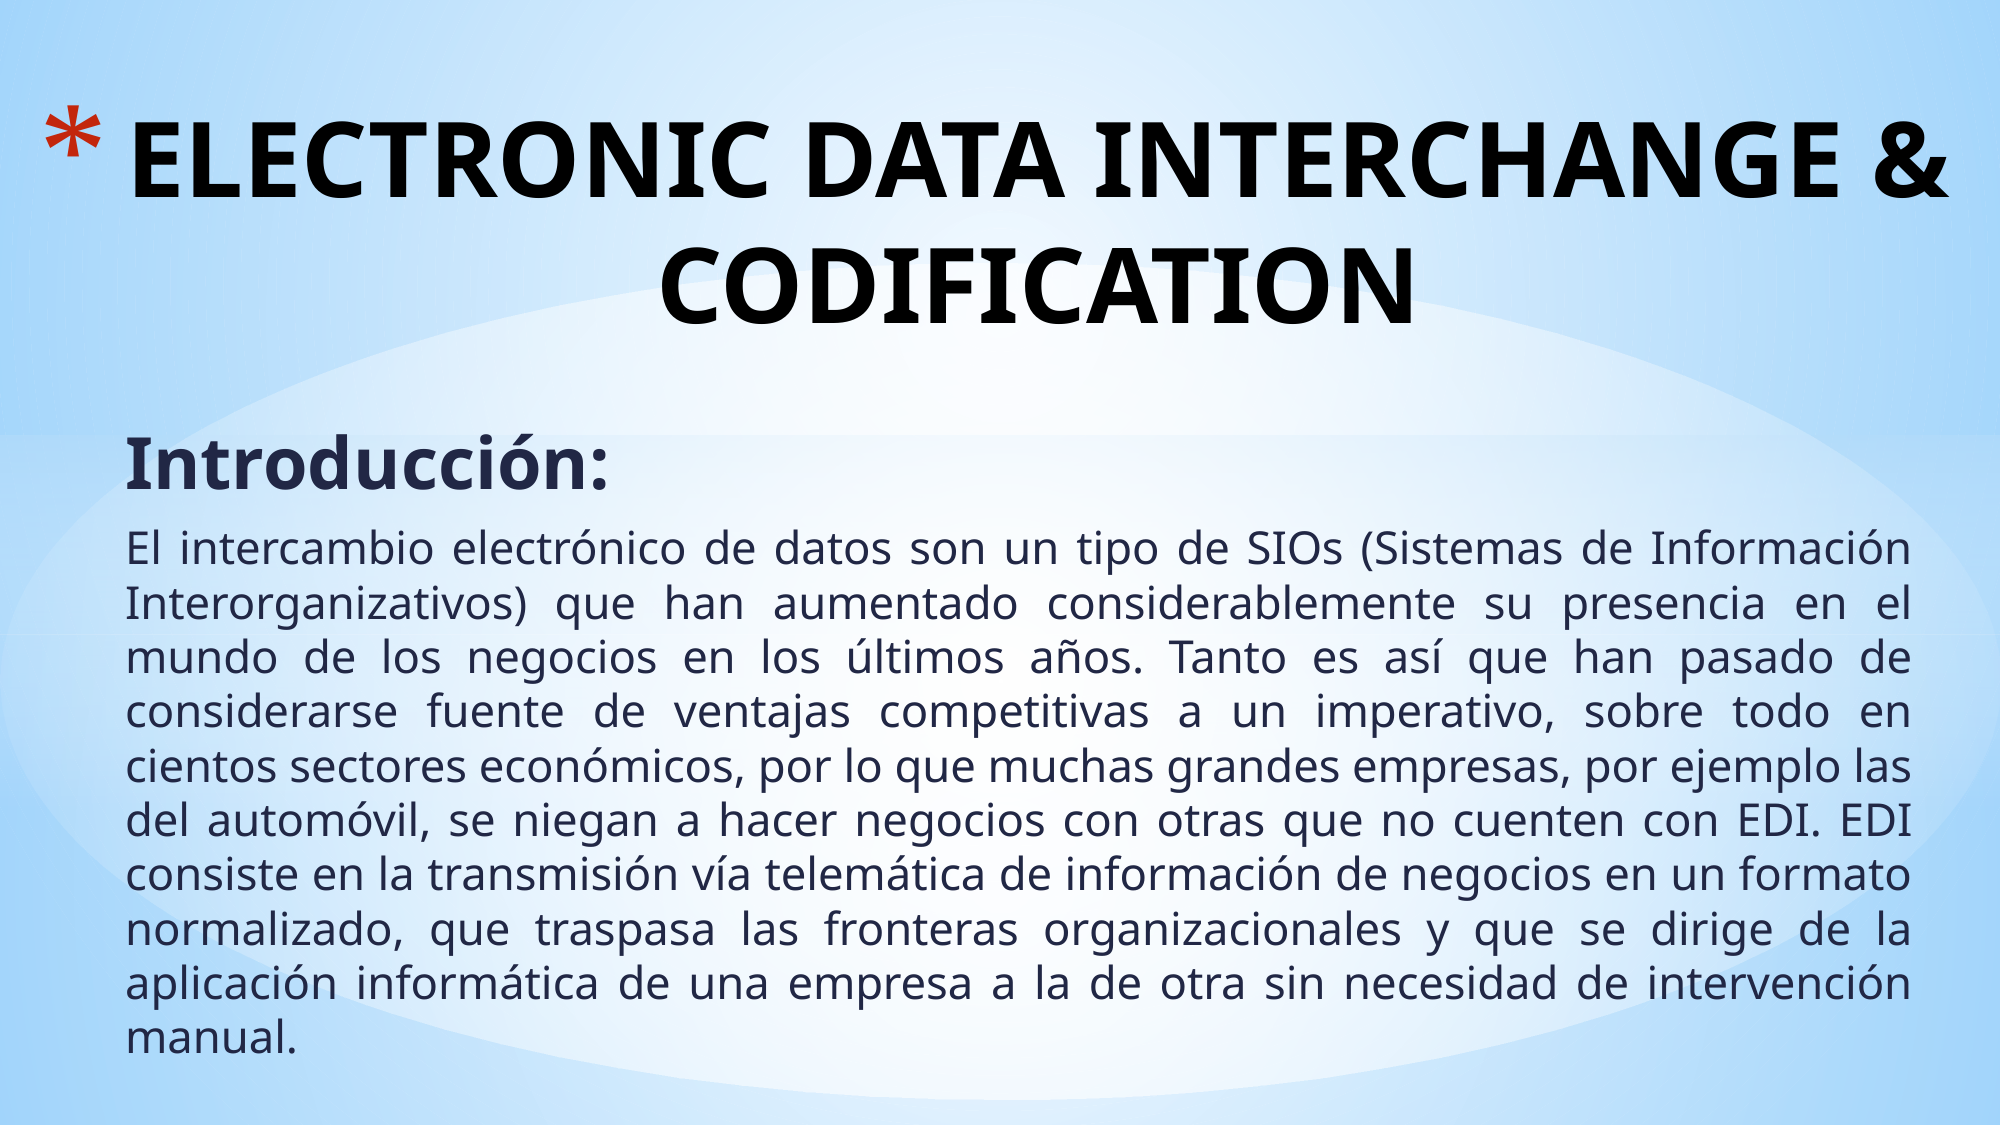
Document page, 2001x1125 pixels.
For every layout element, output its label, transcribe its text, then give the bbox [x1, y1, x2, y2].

title ELECTRONIC DATA INTERCHANGE & CODIFICATION [0, 85, 1969, 352]
subtitle Introducción: El intercambio electrónico de datos son un tipo de SIOs (Sistemas de Información Interorganizativos) que han aumentado considerablemente su presencia en el mundo de los negocios en los últimos años. Tanto es así que han pasado de considerarse fuente de ventajas competitivas a un imperativo, sobre todo en cientos sectores económicos, por lo que muchas grandes empresas, por ejemplo las del automóvil, se niegan a hacer negocios con otras que no cuenten con EDI. EDI consiste en la transmisión vía telemática de información de negocios en un formato normalizado, que traspasa las fronteras organizacionales y que se dirige de la aplicación informática de una empresa a la de otra sin necesidad de intervención manual. [110, 410, 1929, 1072]
